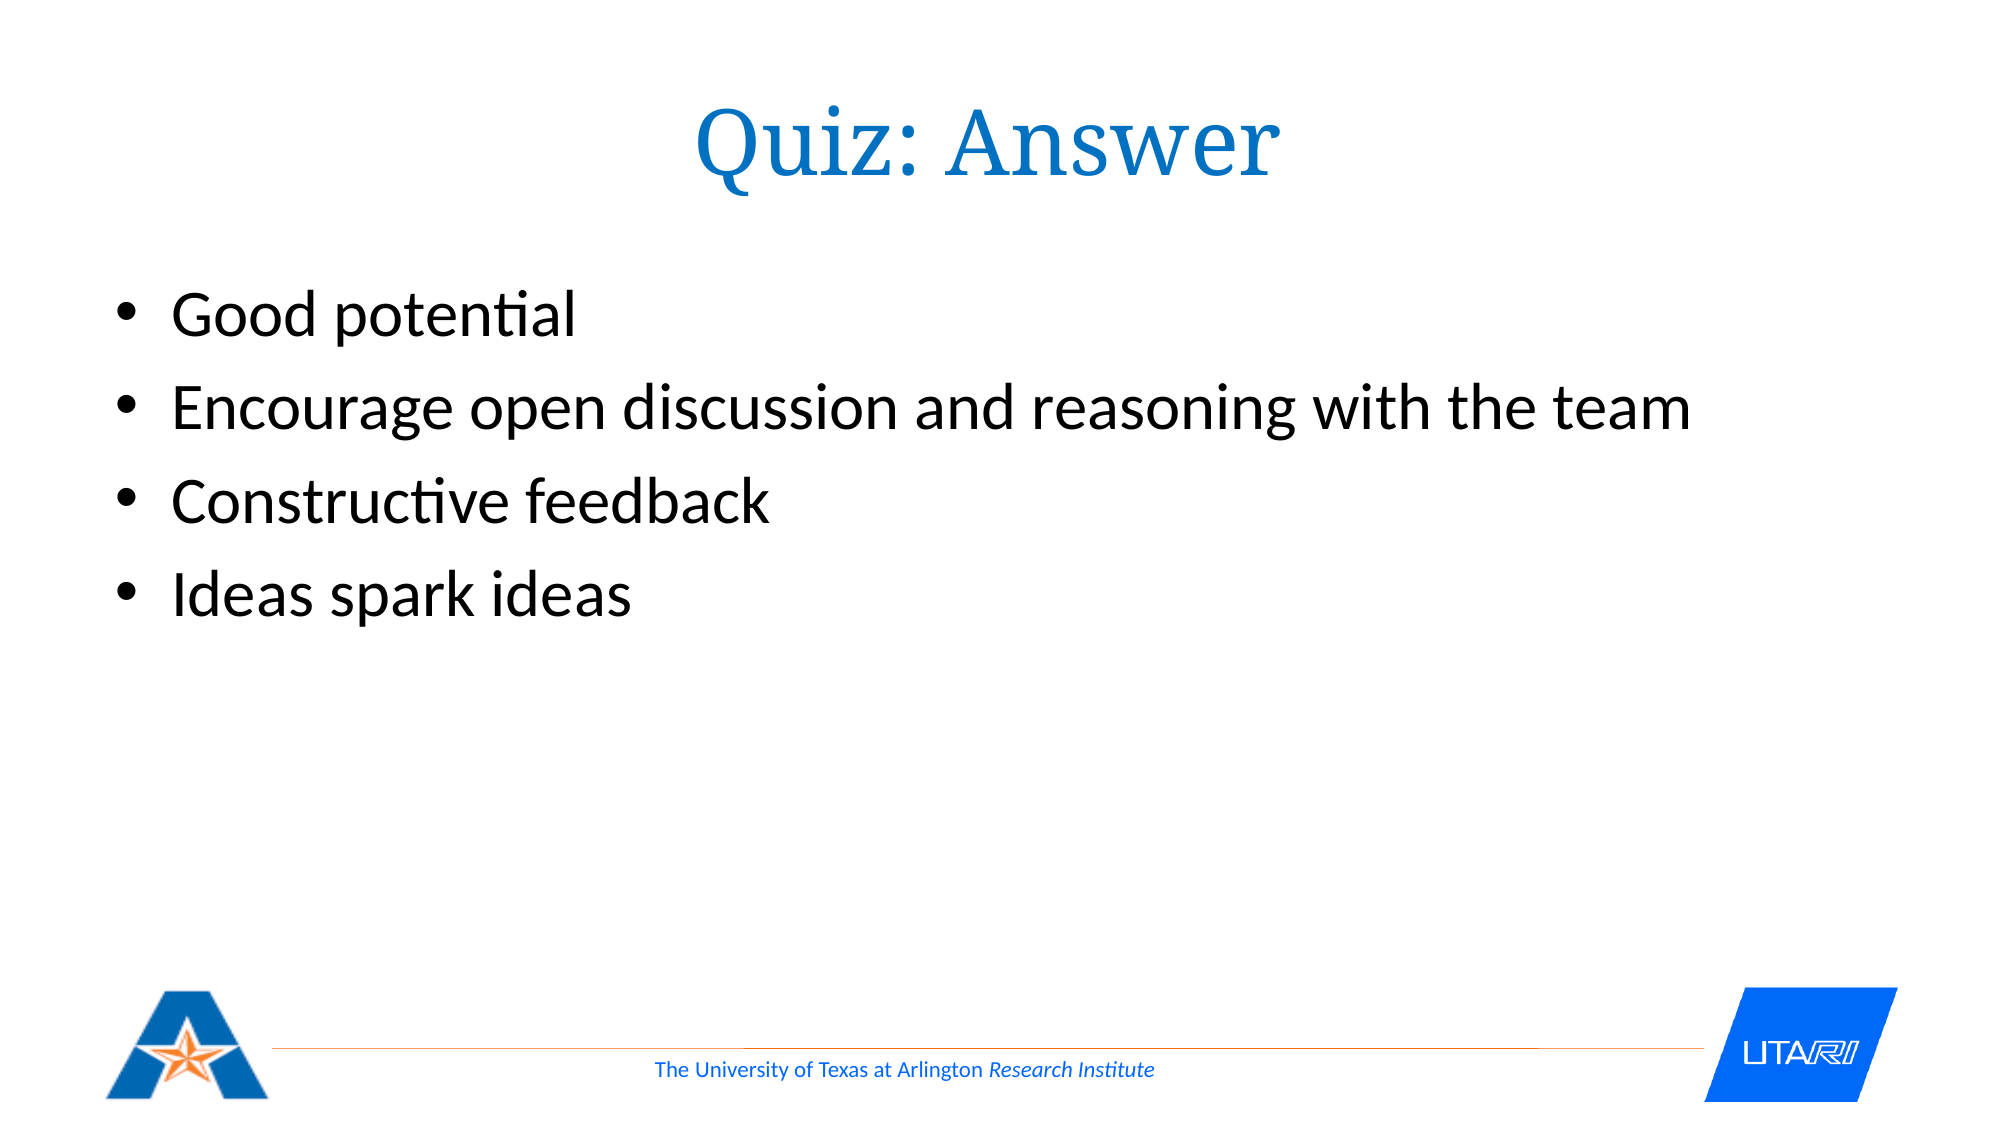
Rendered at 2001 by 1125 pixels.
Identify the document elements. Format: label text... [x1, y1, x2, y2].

title Quiz: Answer [99, 45, 1900, 233]
list Good potential Encourage open discussion and reasoning with the team Constructive feedback Ideas spark ideas [99, 262, 1900, 1005]
picture [1704, 1005, 1898, 1102]
picture [98, 987, 272, 1102]
